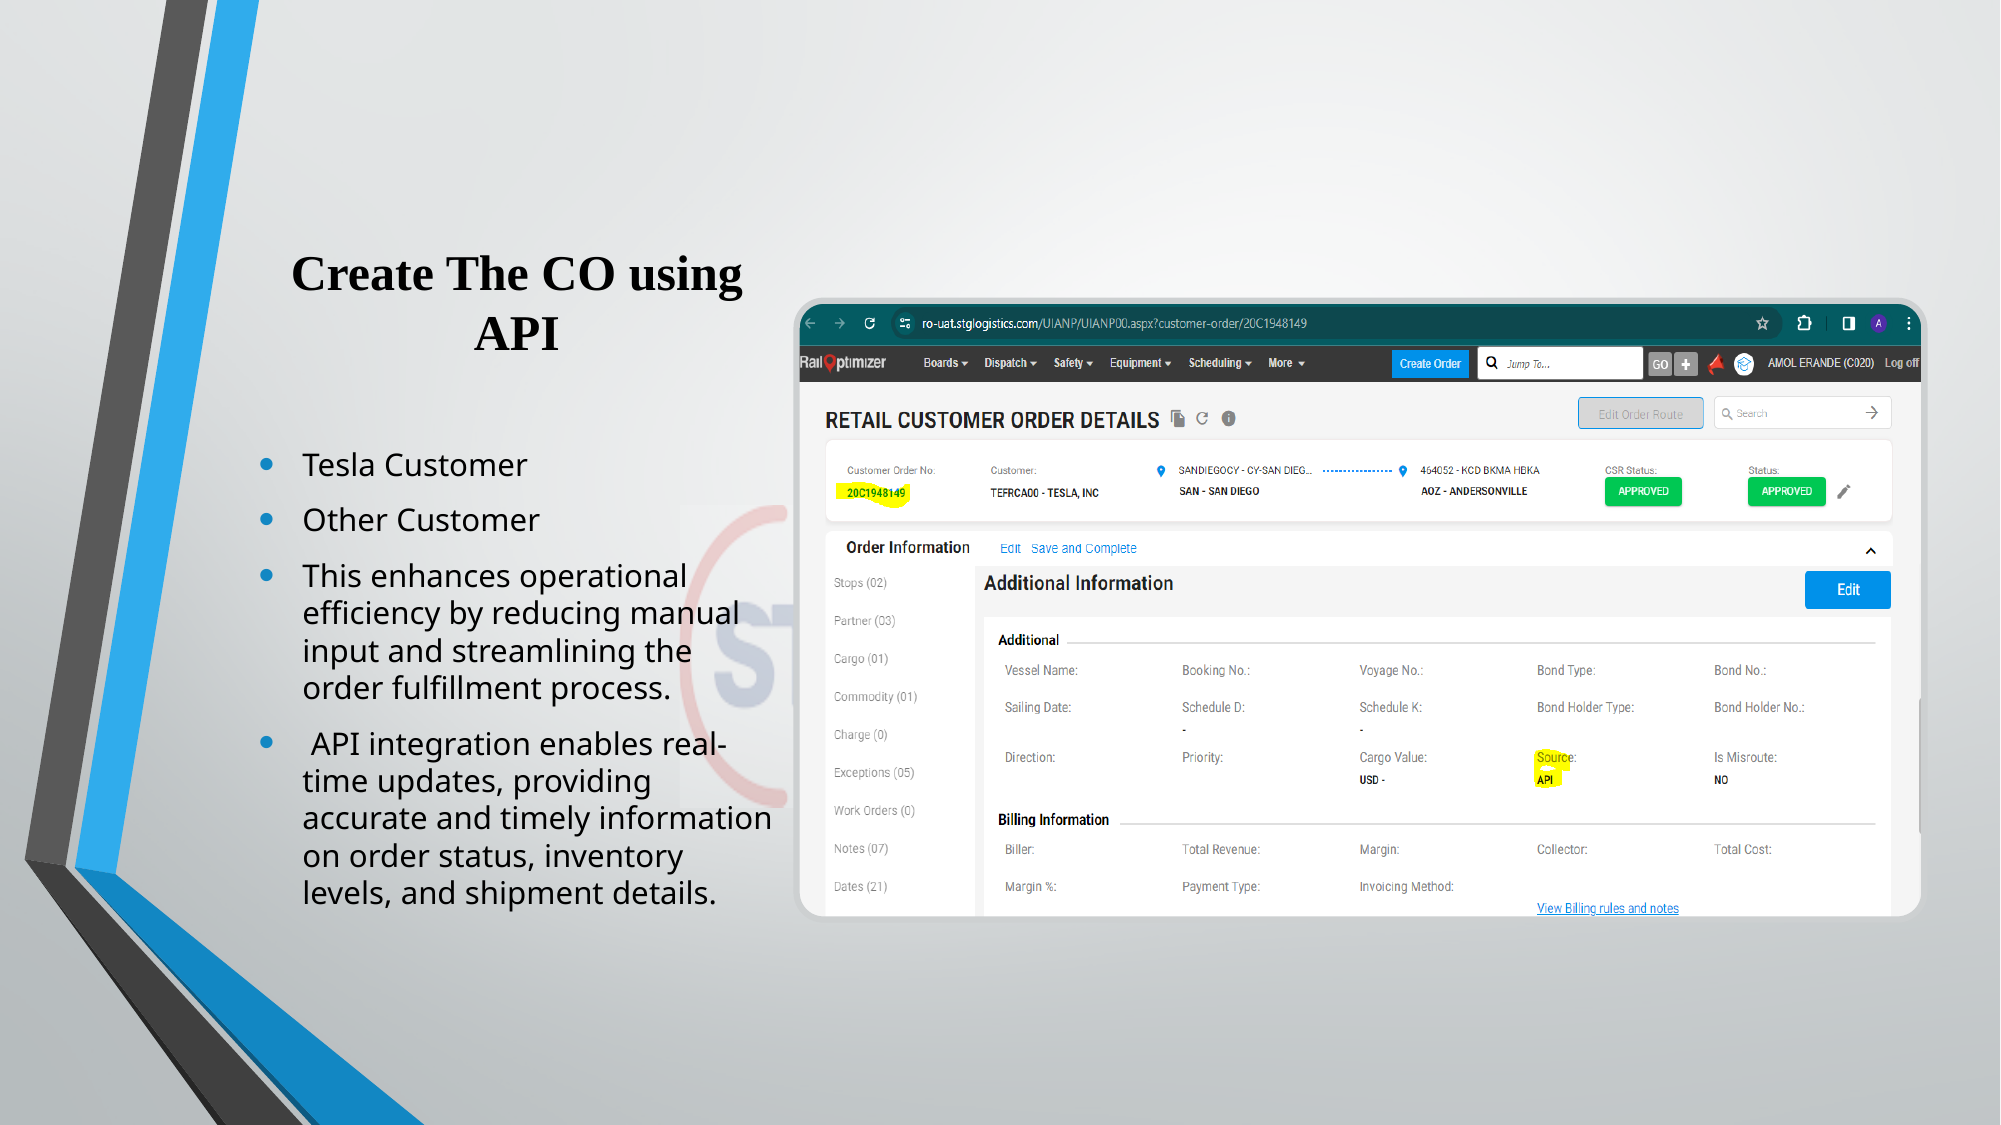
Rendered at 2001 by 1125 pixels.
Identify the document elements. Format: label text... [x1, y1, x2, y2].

title Create The CO using API [243, 177, 791, 425]
picture [796, 300, 1925, 920]
list Tesla Customer Other Customer This enhances operational efficiency by reducing manual input and streamlining the order fulfillment process. API integration enables real-time updates, providing accurate and timely information on order status, inventory levels, and shipment details. [243, 437, 791, 950]
